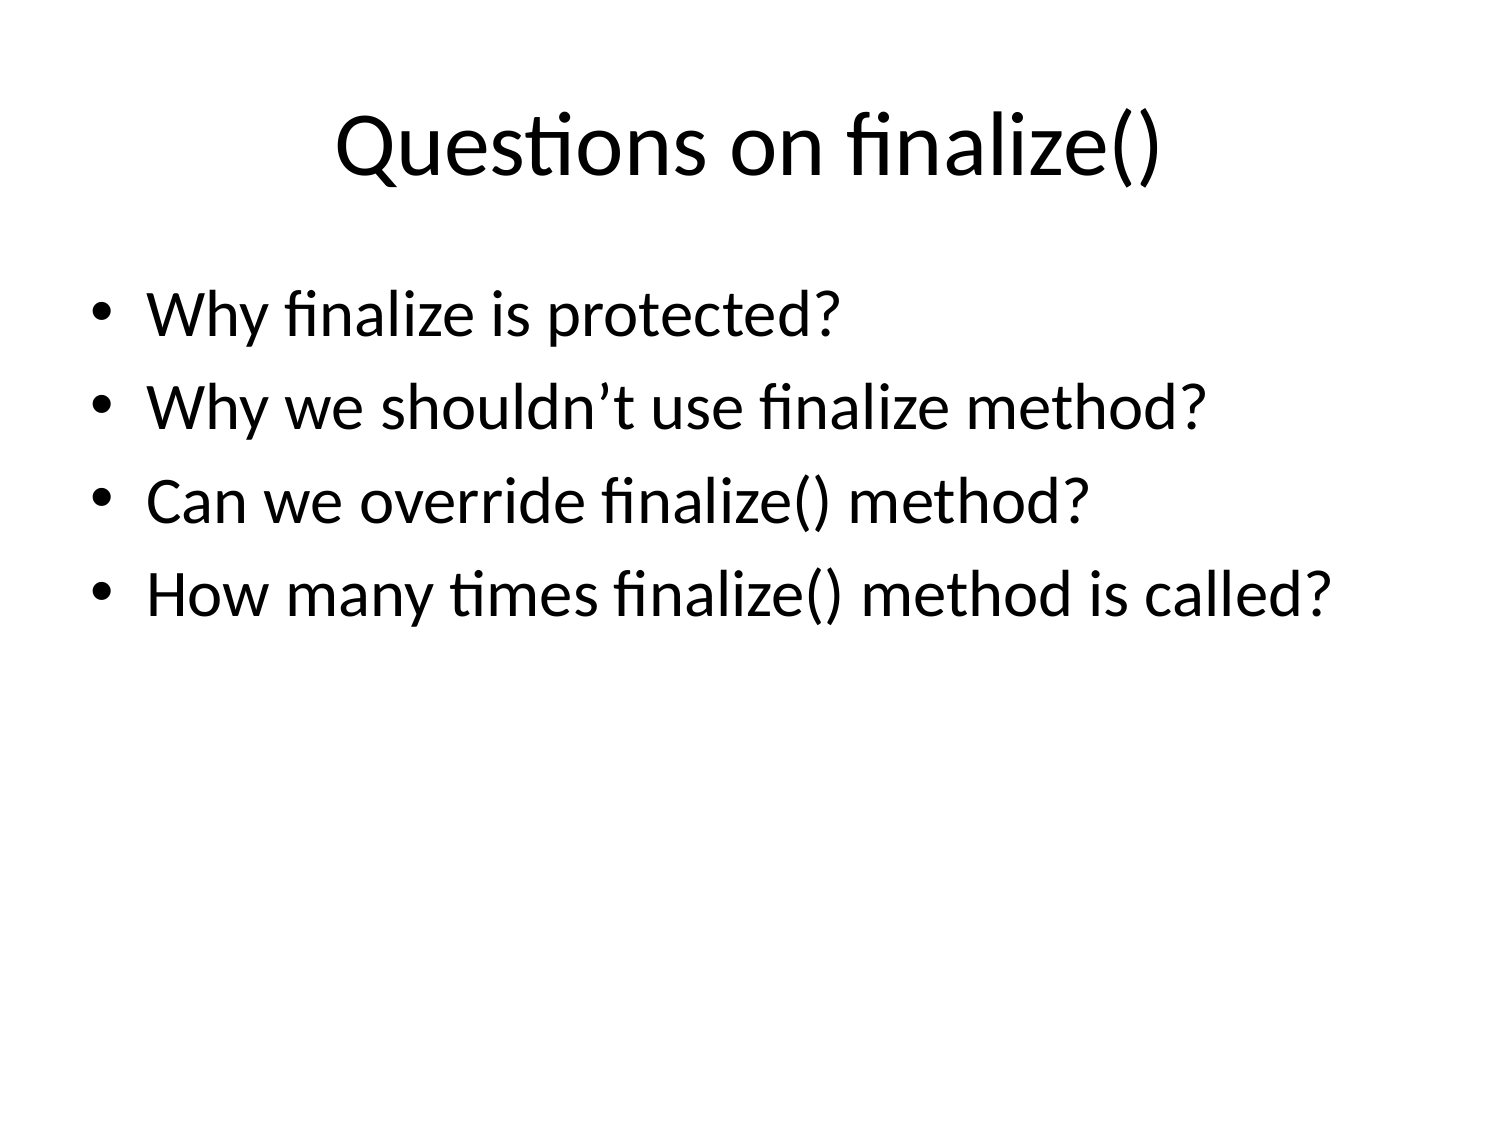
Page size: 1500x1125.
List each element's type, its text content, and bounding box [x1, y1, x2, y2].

list Why finalize is protected? Why we shouldn’t use finalize method? Can we override finalize() method? How many times finalize() method is called? [75, 262, 1425, 1005]
title Questions on finalize() [75, 45, 1425, 233]
